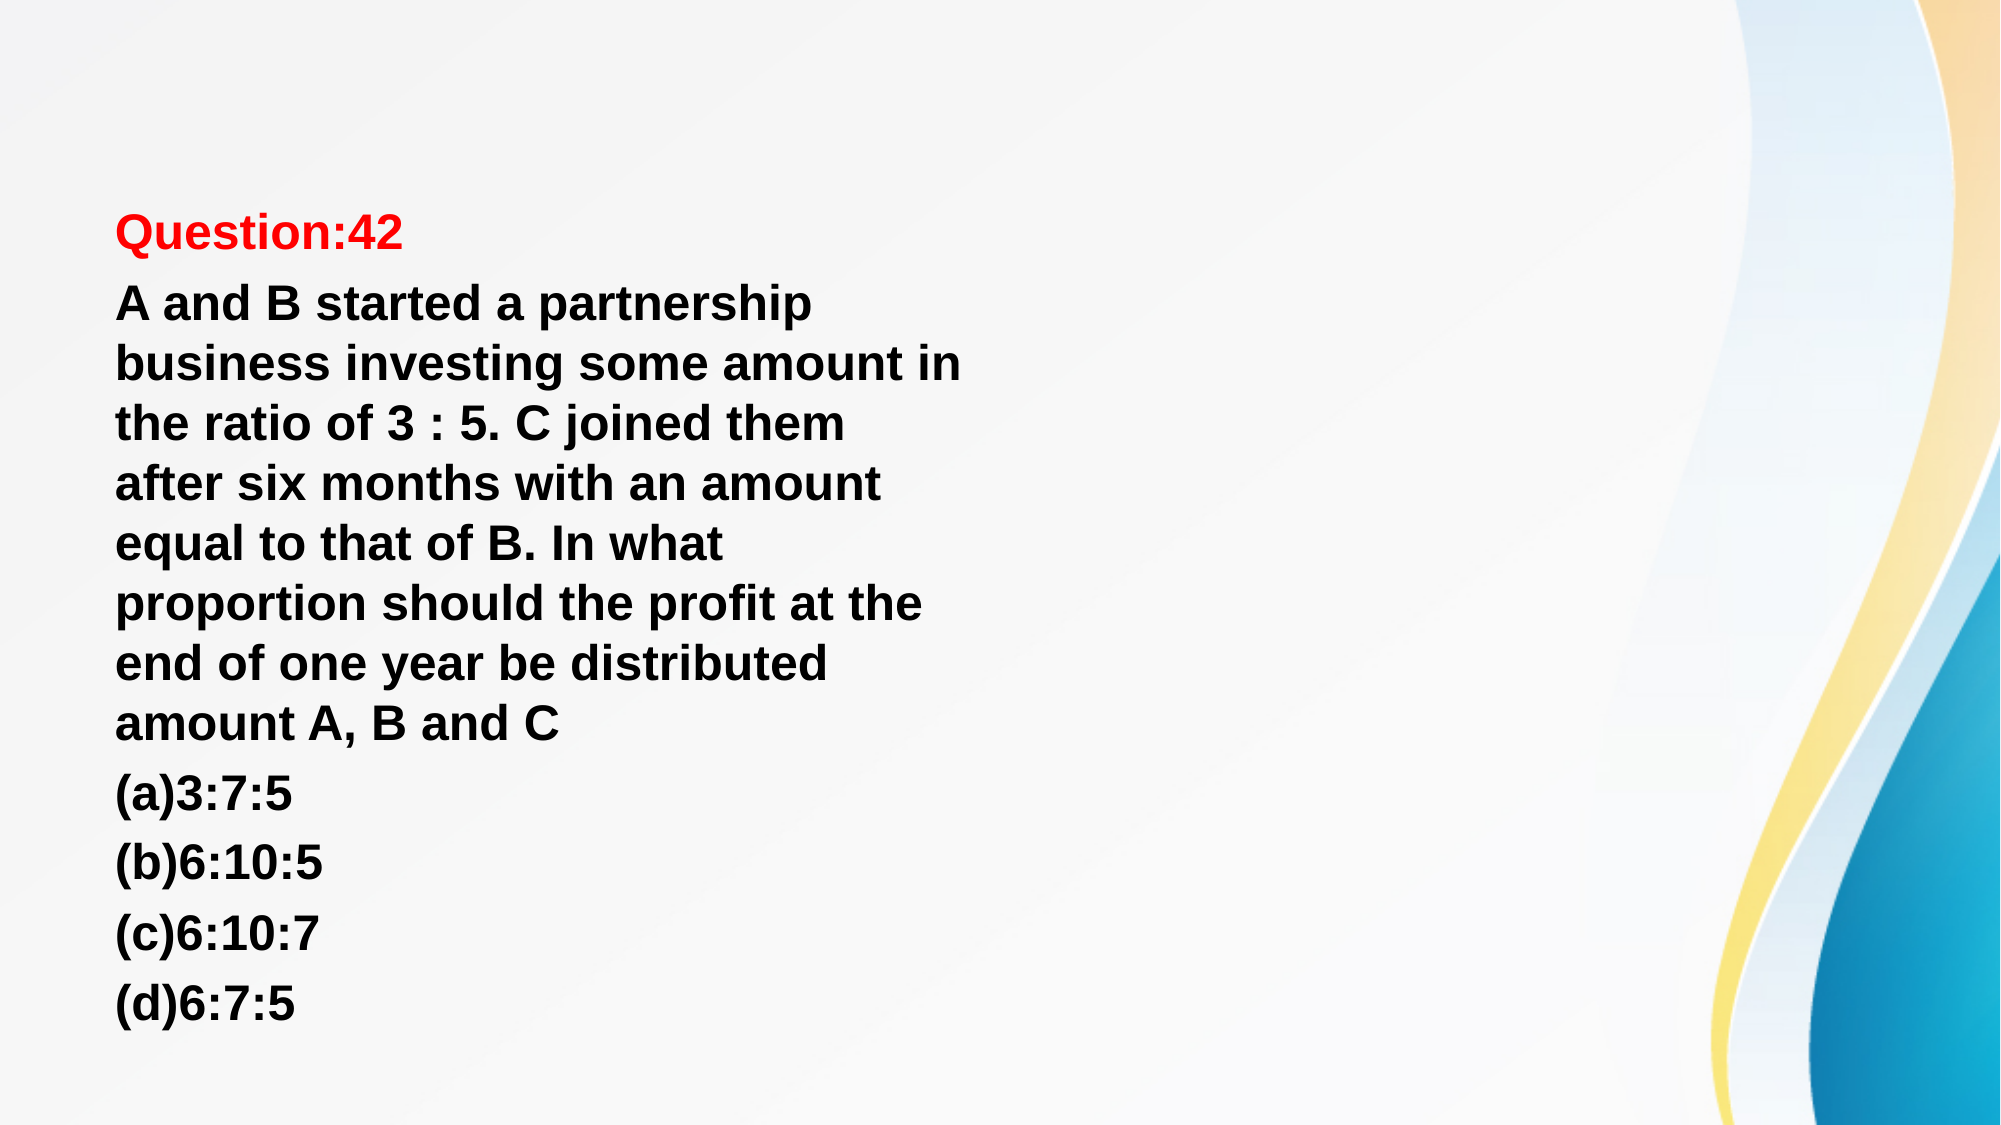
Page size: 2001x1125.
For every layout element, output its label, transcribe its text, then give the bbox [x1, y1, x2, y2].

picture [0, 0, 2001, 1125]
list Question:42 A and B started a partnership business investing some amount in the ratio of 3 : 5. C joined them after six months with an amount equal to that of B. In what proportion should the profit at the end of one year be distributed amount A, B and C (a)3:7:5 (b)6:10:5 (c)6:10:7 (d)6:7:5 [99, 192, 984, 1006]
